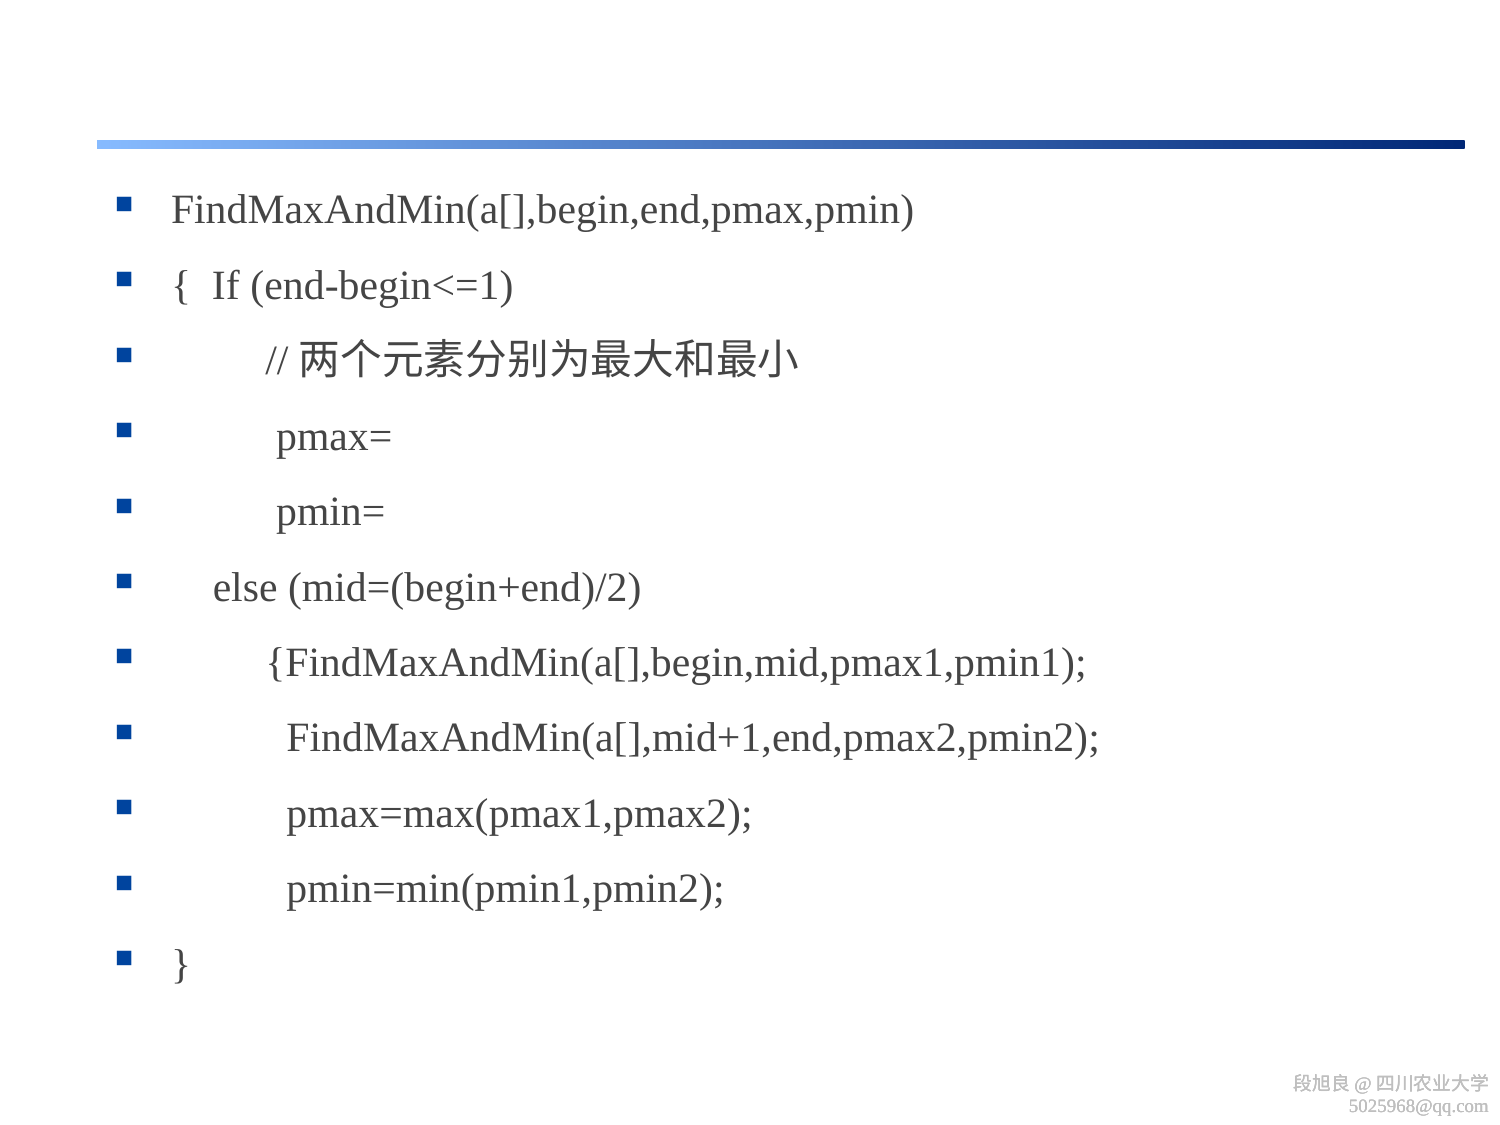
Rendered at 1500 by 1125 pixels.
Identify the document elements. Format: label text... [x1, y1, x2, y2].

list FindMaxAndMin(a[],begin,end,pmax,pmin) { If (end-begin<=1) //两个元素分别为最大和最小 pmax= pmin= else (mid=(begin+end)/2) {FindMaxAndMin(a[],begin,mid,pmax1,pmin1); FindMaxAndMin(a[],mid+1,end,pmax2,pmin2); pmax=max(pmax1,pmax2); pmin=min(pmin1,pmin2); } [99, 149, 1470, 1076]
